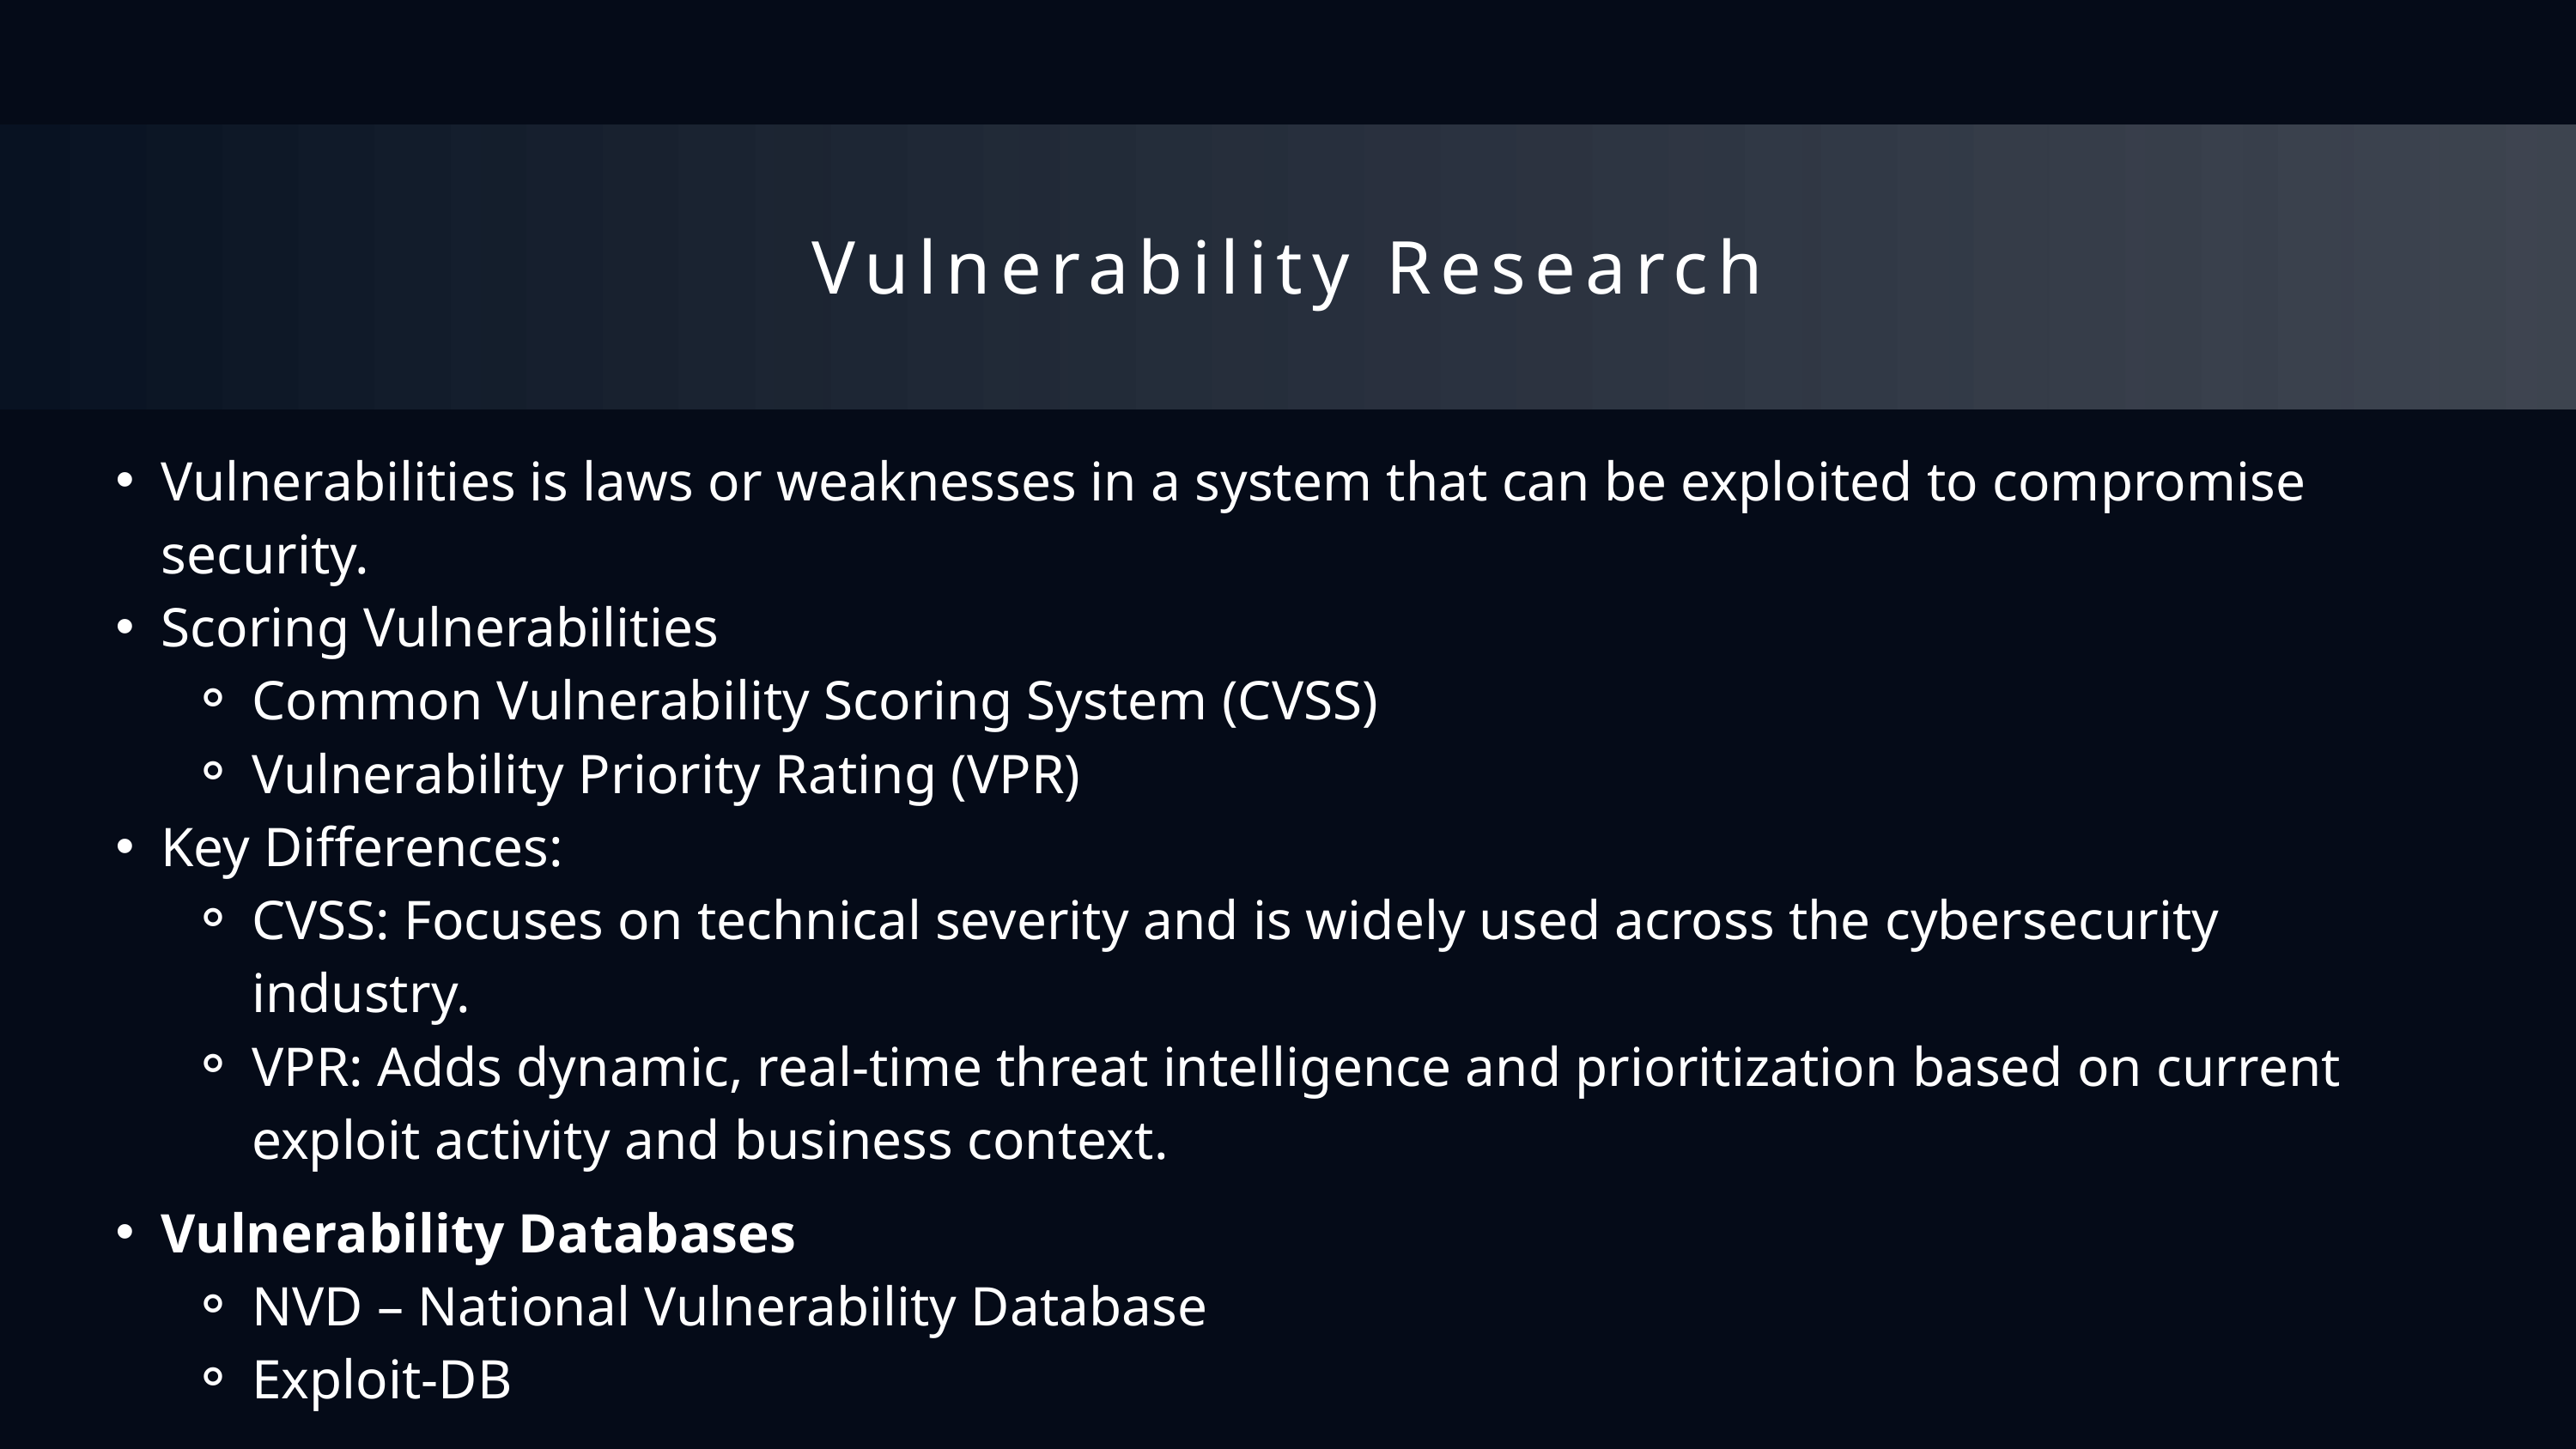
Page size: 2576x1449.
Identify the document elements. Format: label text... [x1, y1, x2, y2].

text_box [0, 124, 2576, 410]
text_box Vulnerabilities is laws or weaknesses in a system that can be exploited to compromise security. Scoring Vulnerabilities Common Vulnerability Scoring System (CVSS) Vulnerability Priority Rating (VPR) Key Differences: CVSS: Focuses on technical severity and is widely used across the cybersecurity industry. VPR: Adds dynamic, real-time threat intelligence and prioritization based on current exploit activity and business context. [70, 438, 2368, 1190]
text_box Vulnerability Databases NVD – National Vulnerability Database Exploit-DB [70, 1190, 2368, 1449]
